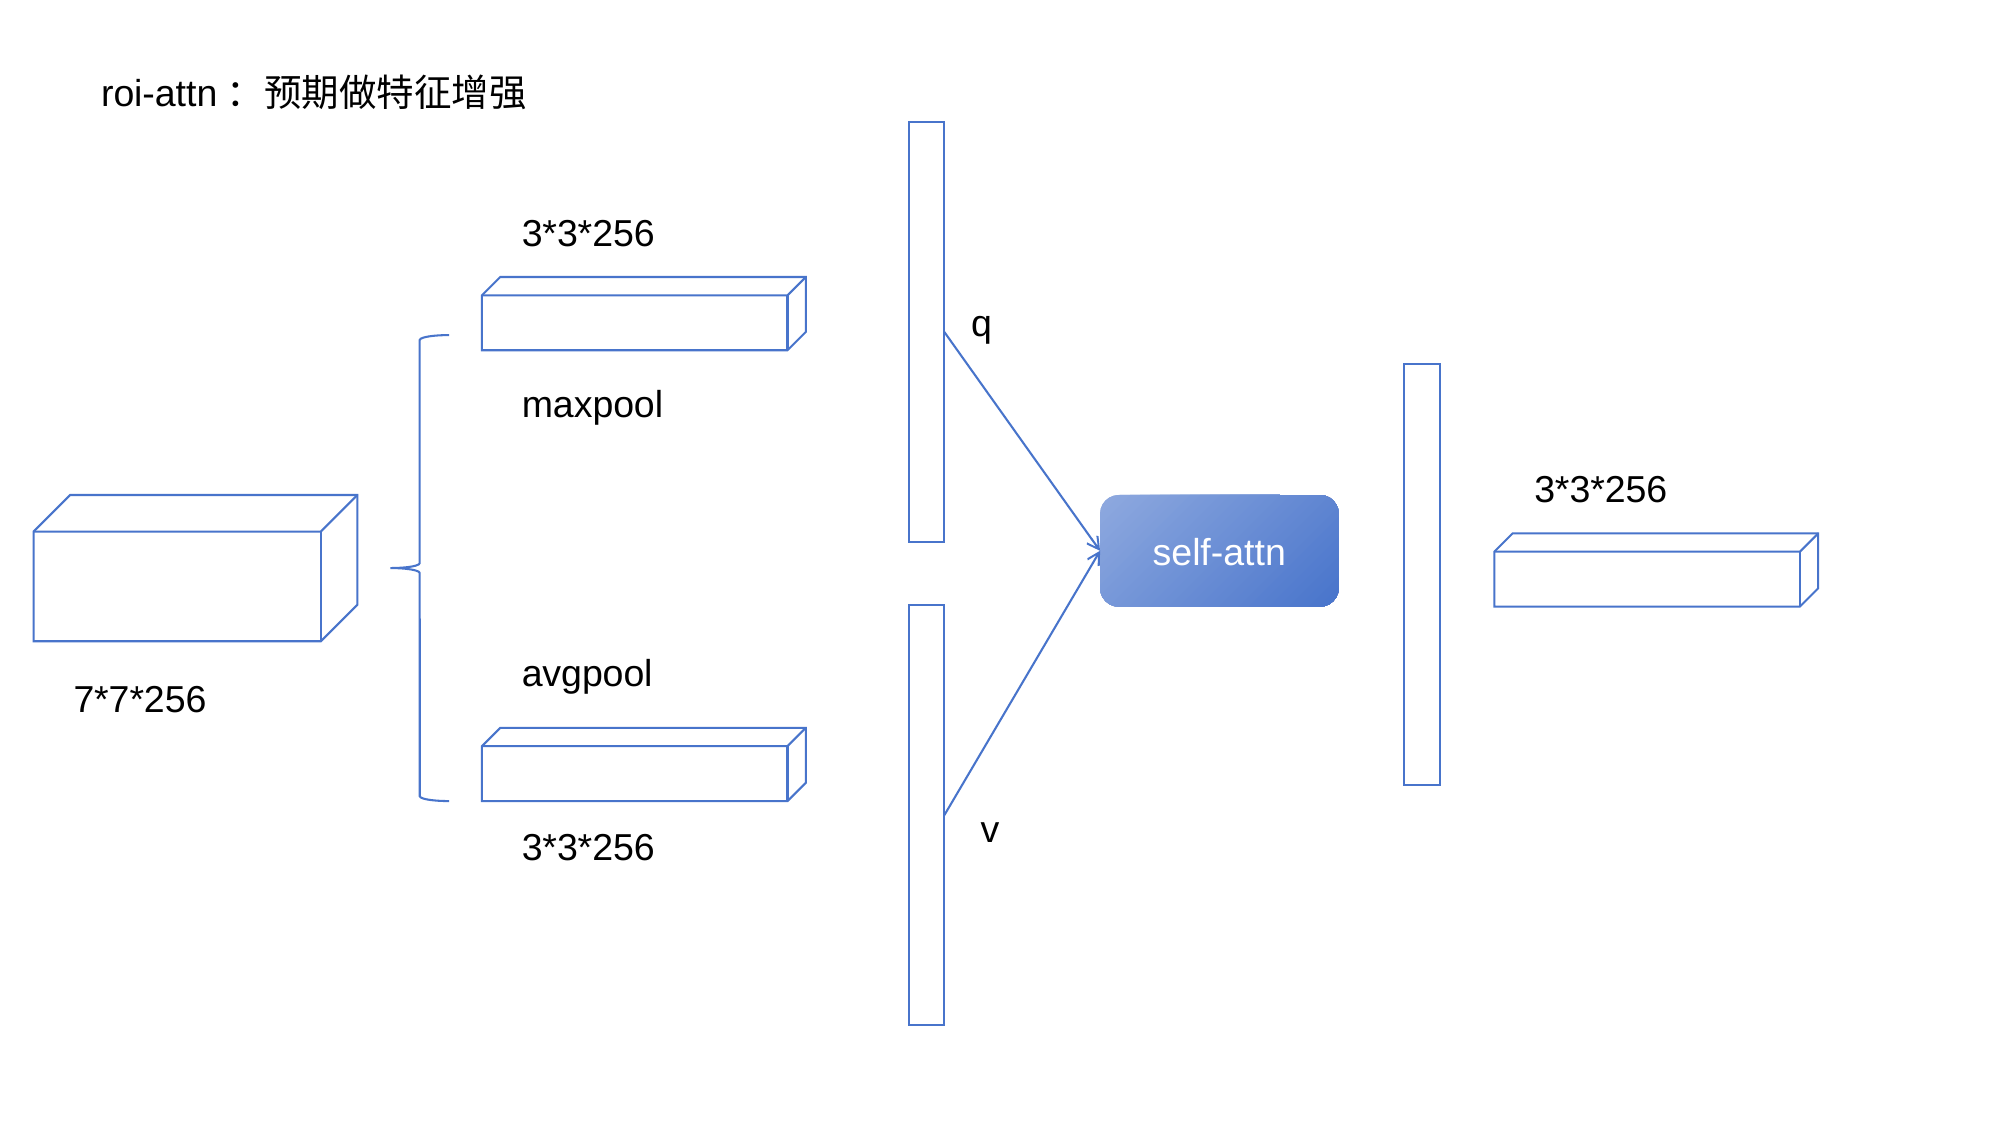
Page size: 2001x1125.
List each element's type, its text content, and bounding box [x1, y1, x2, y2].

text_box [908, 604, 945, 1026]
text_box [481, 727, 807, 877]
text_box self-attn [1101, 495, 1339, 607]
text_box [481, 201, 807, 351]
text_box [1403, 363, 1441, 786]
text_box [943, 550, 1101, 816]
text_box roi-attn：预期做特征增强 [86, 61, 753, 122]
text_box v [965, 797, 1633, 857]
text_box [908, 121, 945, 543]
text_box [1493, 457, 1819, 608]
text_box q [956, 291, 1623, 352]
text_box avgpool [507, 641, 727, 698]
text_box maxpool [507, 372, 727, 430]
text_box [33, 494, 358, 729]
text_box [390, 334, 450, 803]
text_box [943, 331, 1101, 550]
